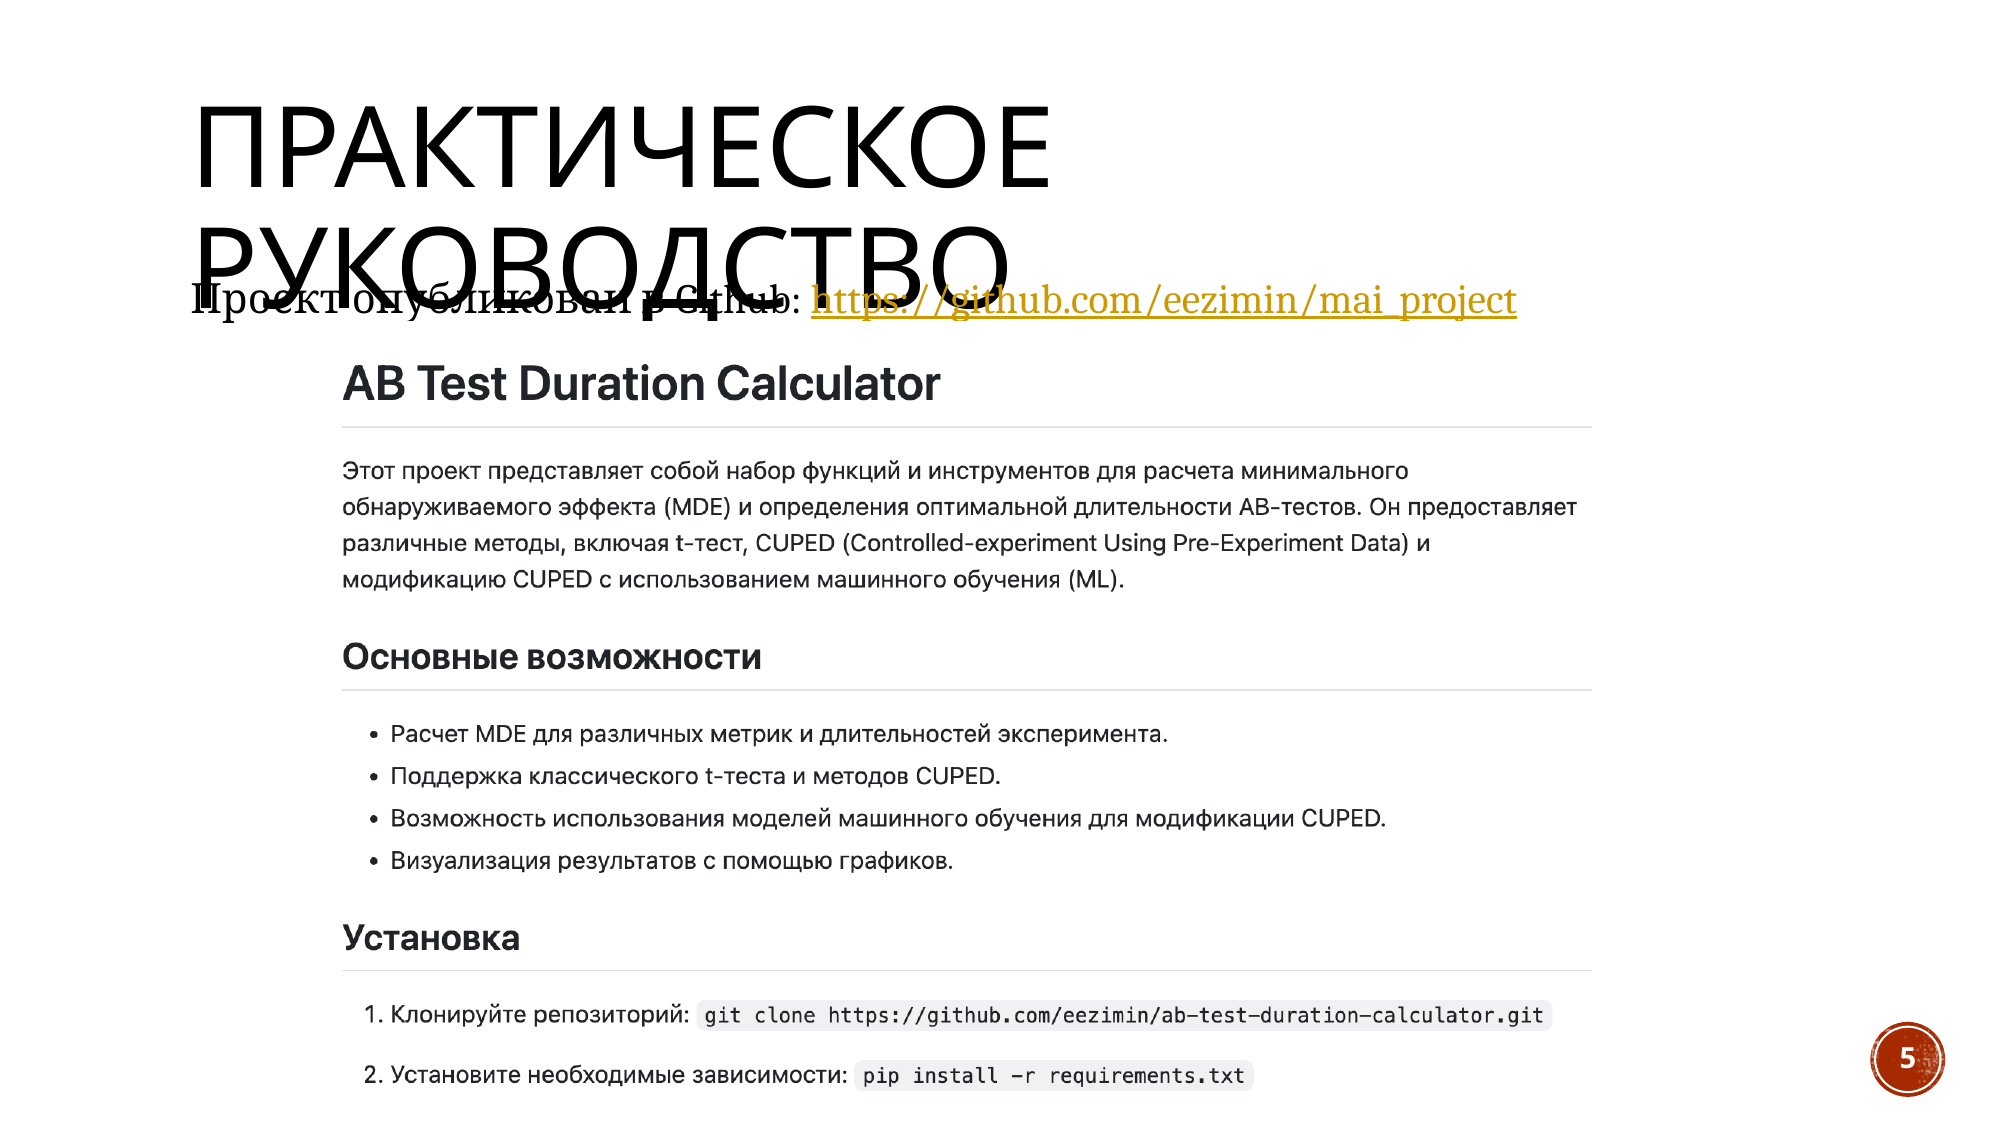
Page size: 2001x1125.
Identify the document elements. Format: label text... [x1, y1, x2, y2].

list Проект опубликован в Github: https://github.com/eezimin/mai_project [175, 270, 1826, 1013]
slide_number 5 [1855, 1028, 1961, 1089]
picture [316, 321, 1592, 1105]
title Практическое руководство [175, 79, 1826, 270]
